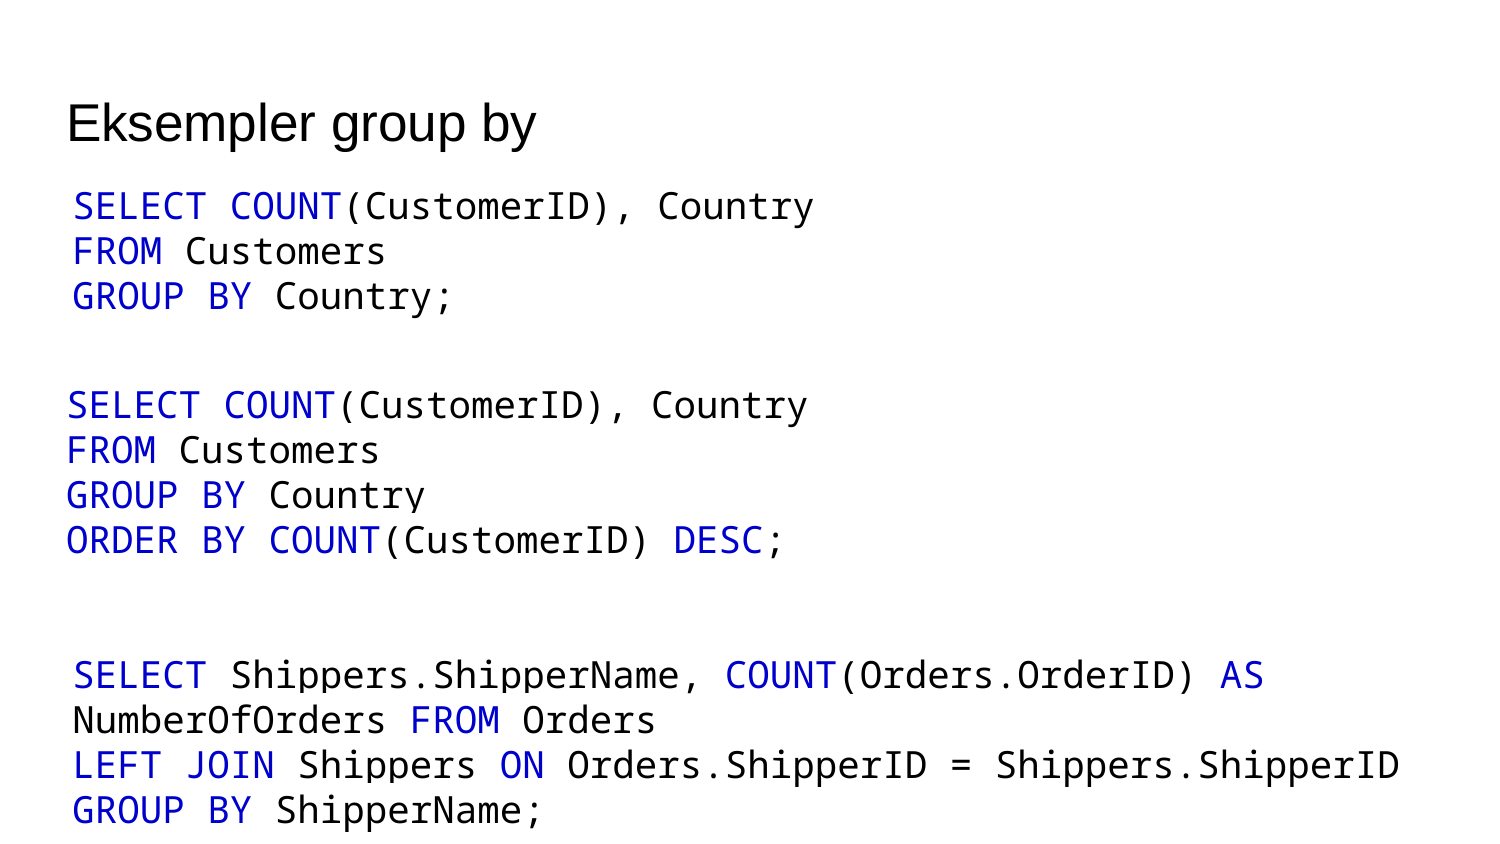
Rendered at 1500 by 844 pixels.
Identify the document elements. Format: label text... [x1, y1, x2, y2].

text_box SELECT COUNT(CustomerID), Country FROM Customers GROUP BY Country ORDER BY COUNT(CustomerID) DESC; [51, 365, 1484, 576]
text_box SELECT COUNT(CustomerID), Country FROM Customers GROUP BY Country; [57, 166, 1477, 332]
title Eksempler group by [51, 72, 1449, 167]
text_box SELECT Shippers.ShipperName, COUNT(Orders.OrderID) AS NumberOfOrders FROM Orders LEFT JOIN Shippers ON Orders.ShipperID = Shippers.ShipperID GROUP BY ShipperName; [57, 635, 1477, 844]
